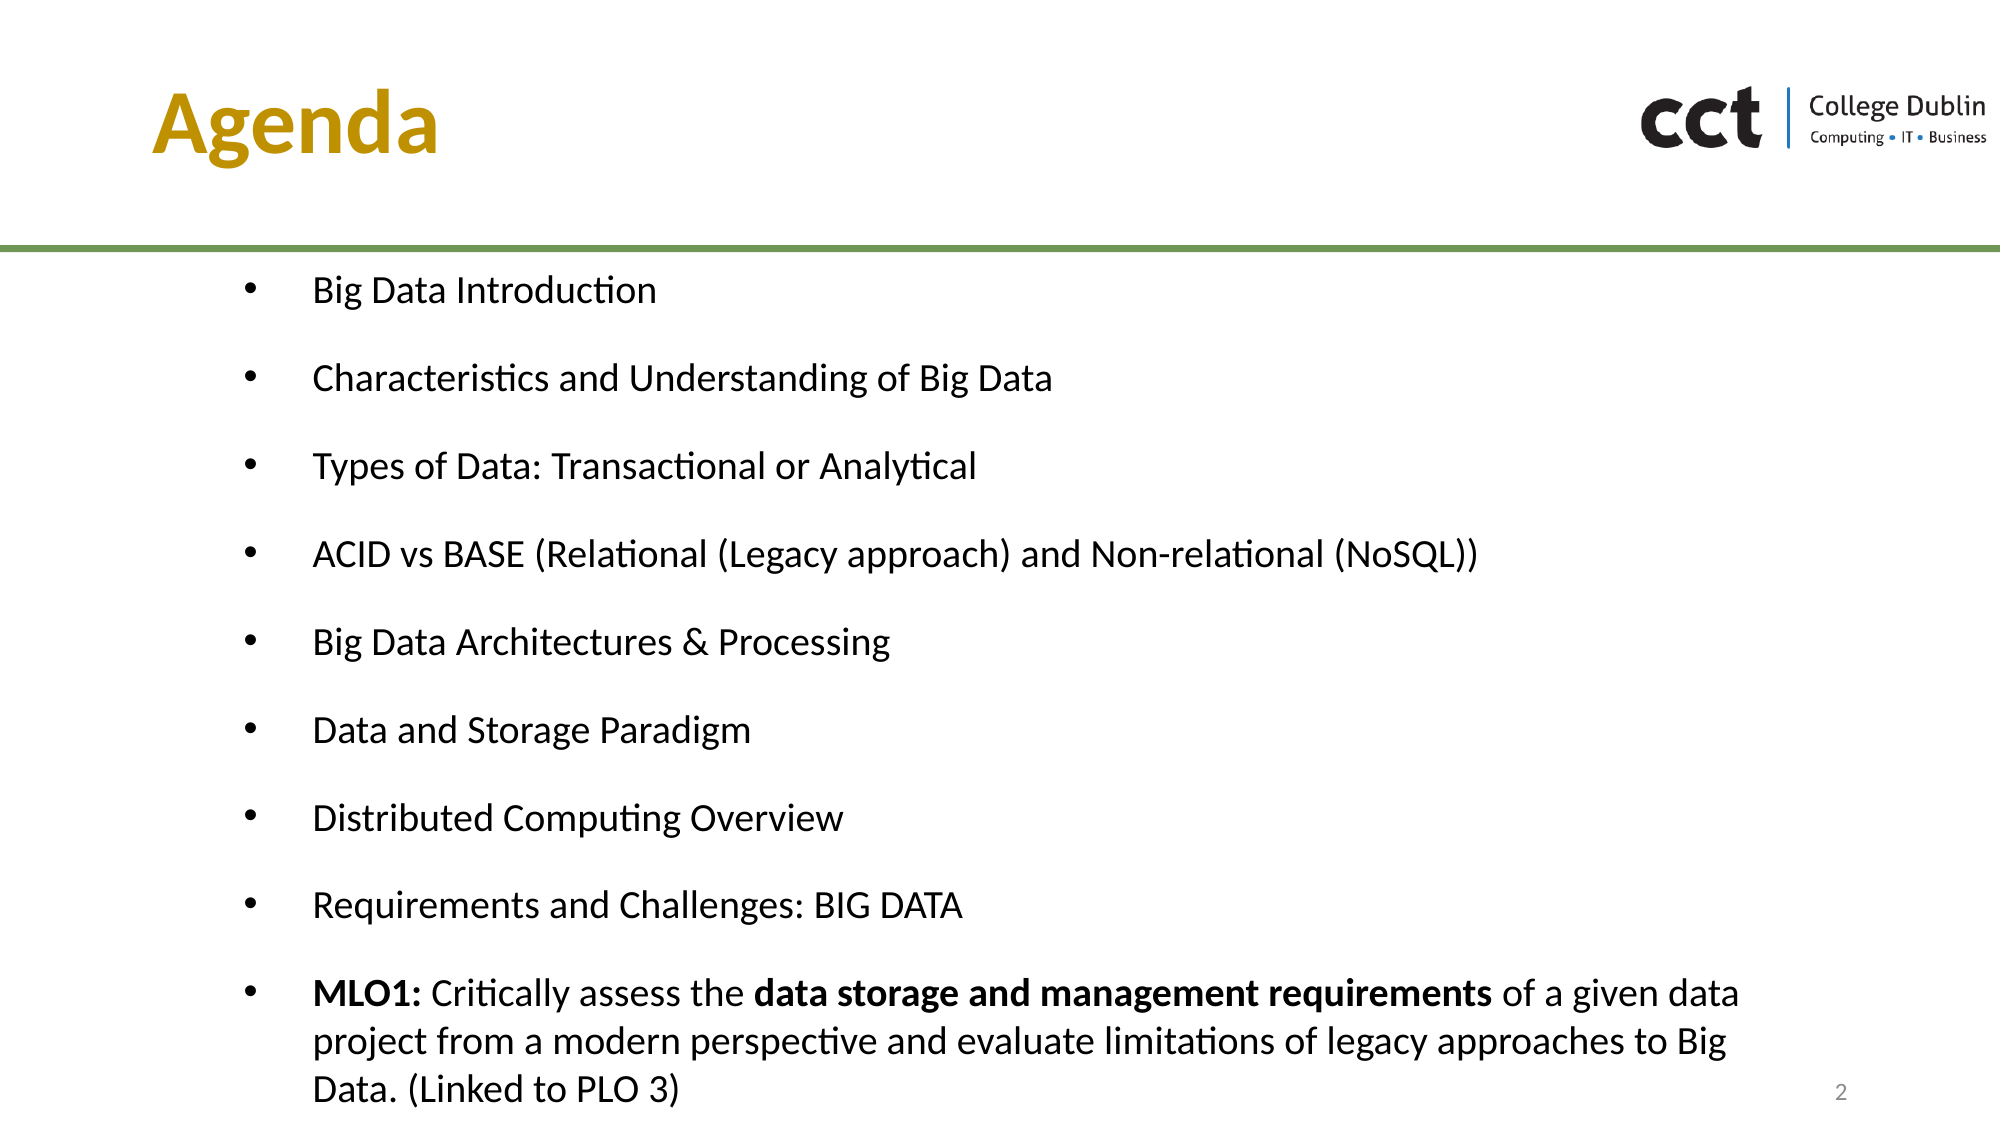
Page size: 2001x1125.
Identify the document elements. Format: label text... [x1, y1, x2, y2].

picture [1638, 71, 1996, 166]
slide_number 2 [1412, 1060, 1863, 1120]
list Big Data Introduction Characteristics and Understanding of Big Data Types of Data: Transactional or Analytical ACID vs BASE (Relational (Legacy approach) and Non-relational (NoSQL)) Big Data Architectures & Processing Data and Storage Paradigm Distributed Computing Overview Requirements and Challenges: BIG DATA MLO1: Critically assess the data storage and management requirements of a given data project from a modern perspective and evaluate limitations of legacy approaches to Big Data. (Linked to PLO 3) [228, 256, 1827, 1121]
title Agenda [137, 15, 1618, 233]
